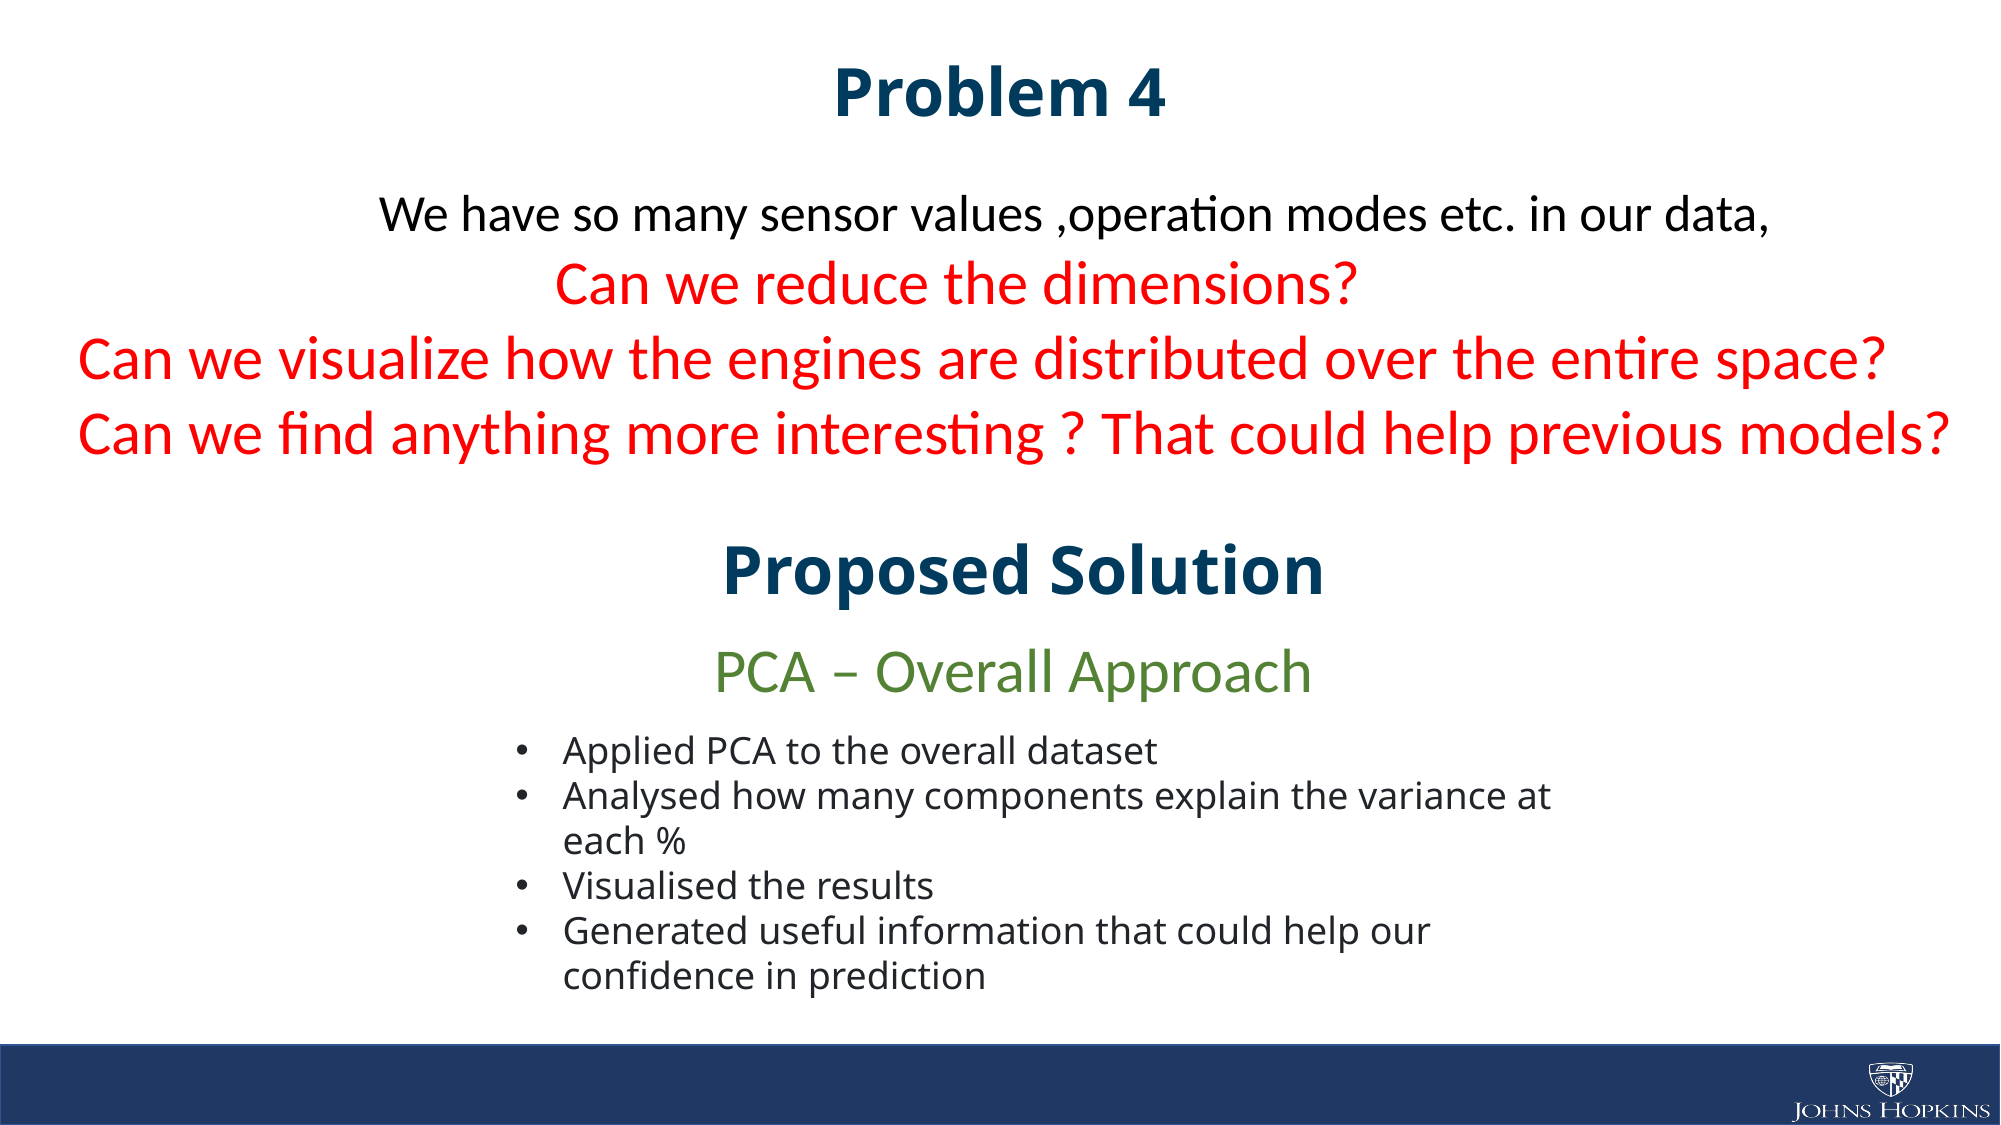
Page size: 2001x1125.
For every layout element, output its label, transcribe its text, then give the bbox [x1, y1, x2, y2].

text_box Proposed Solution [211, 529, 1837, 622]
text_box Applied PCA to the overall dataset Analysed how many components explain the variance at each % Visualised the results Generated useful information that could help our confidence in prediction [500, 719, 1646, 1005]
text_box [0, 1044, 1744, 1125]
text_box PCA – Overall Approach [92, 622, 1936, 713]
text_box Problem 4 [187, 51, 1813, 164]
picture [1744, 1028, 2000, 1125]
text_box We have so many sensor values ,operation modes etc. in our data, Can we reduce the dimensions? Can we visualize how the engines are distributed over the entire space? Can we find anything more interesting ? That could help previous models? [63, 171, 1984, 474]
